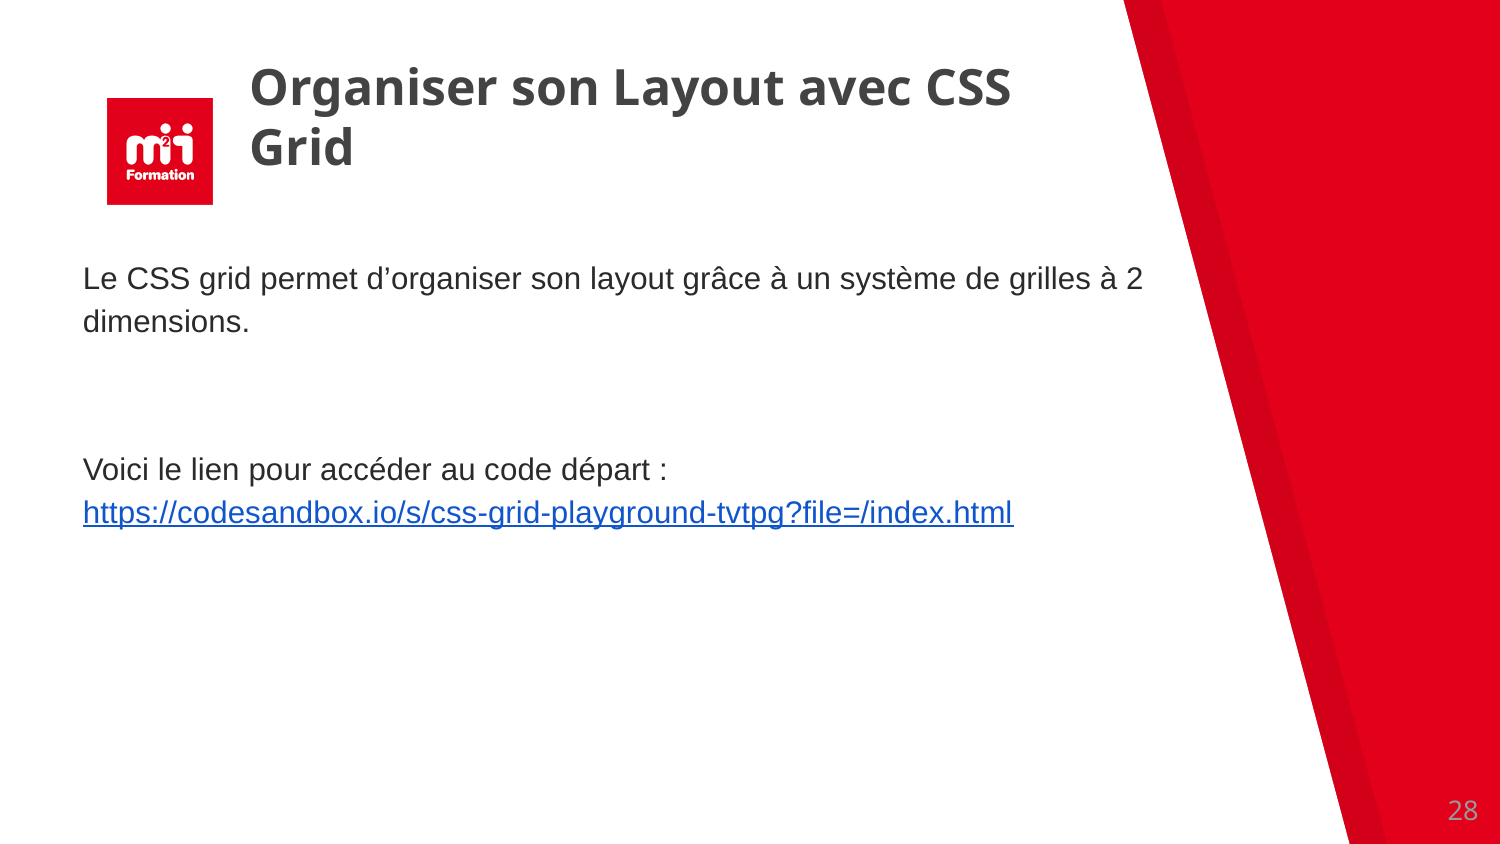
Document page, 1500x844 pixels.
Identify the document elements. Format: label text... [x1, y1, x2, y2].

slide_number ‹#› [1403, 779, 1494, 844]
list Le CSS grid permet d’organiser son layout grâce à un système de grilles à 2 dimensions. Voici le lien pour accéder au code départ : https://codesandbox.io/s/css-grid-playground-tvtpg?file=/index.html [67, 237, 1240, 827]
title Organiser son Layout avec CSS Grid [234, 123, 1115, 191]
picture [106, 98, 214, 206]
